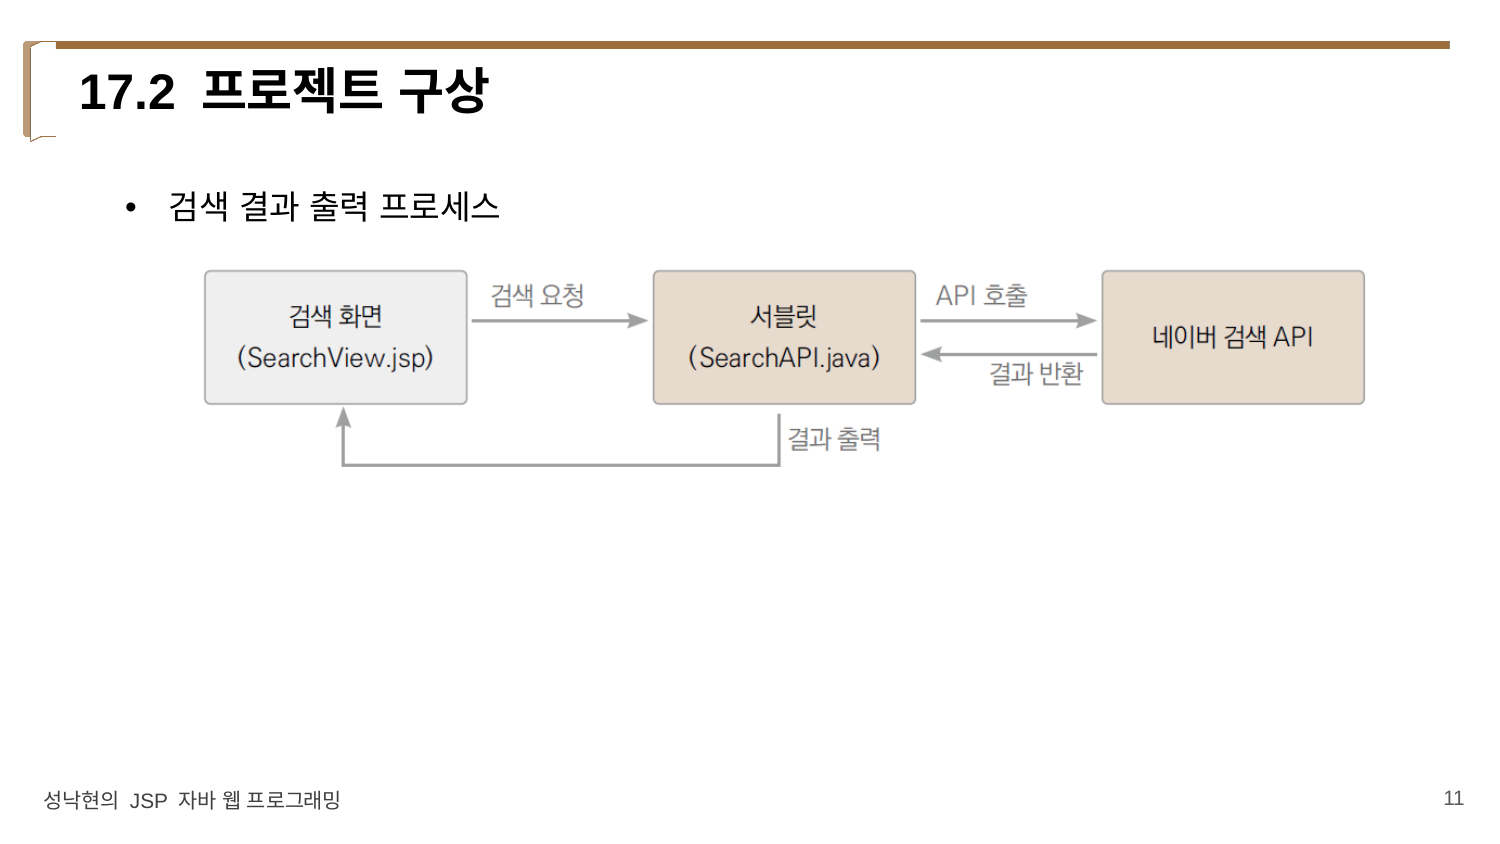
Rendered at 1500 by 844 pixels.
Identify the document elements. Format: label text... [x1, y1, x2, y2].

slide_number 11 [1389, 764, 1480, 830]
picture [8, 24, 1462, 155]
list 검색 결과 출력 프로세스 [51, 168, 1449, 750]
picture [192, 253, 1391, 481]
